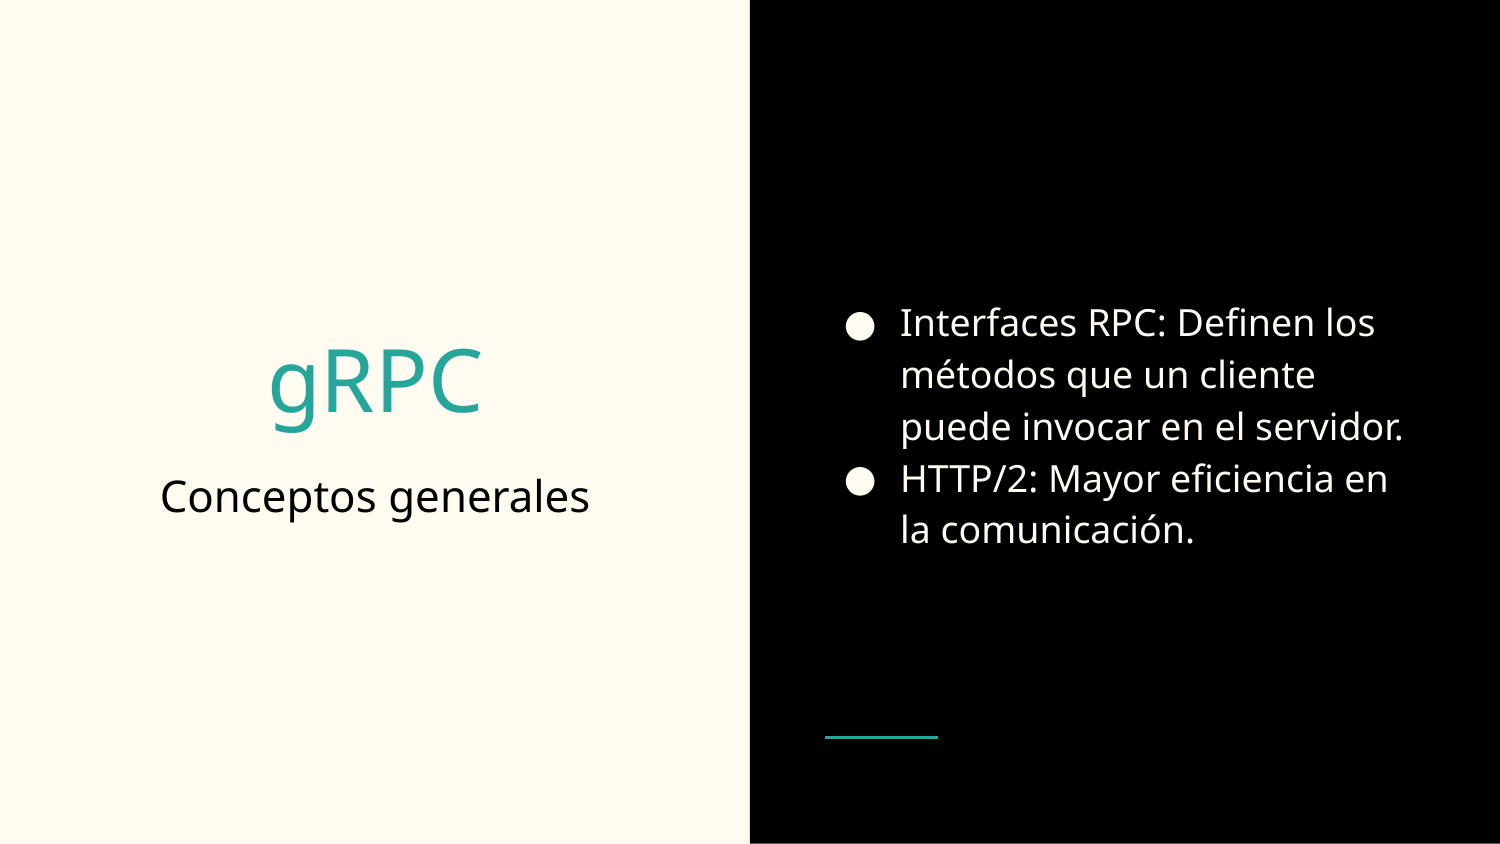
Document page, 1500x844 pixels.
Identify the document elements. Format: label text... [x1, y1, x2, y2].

title gRPC [43, 226, 708, 446]
list Interfaces RPC: Definen los métodos que un cliente puede invocar en el servidor. HTTP/2: Mayor eficiencia en la comunicación. [810, 118, 1440, 725]
subtitle Conceptos generales [43, 454, 708, 675]
